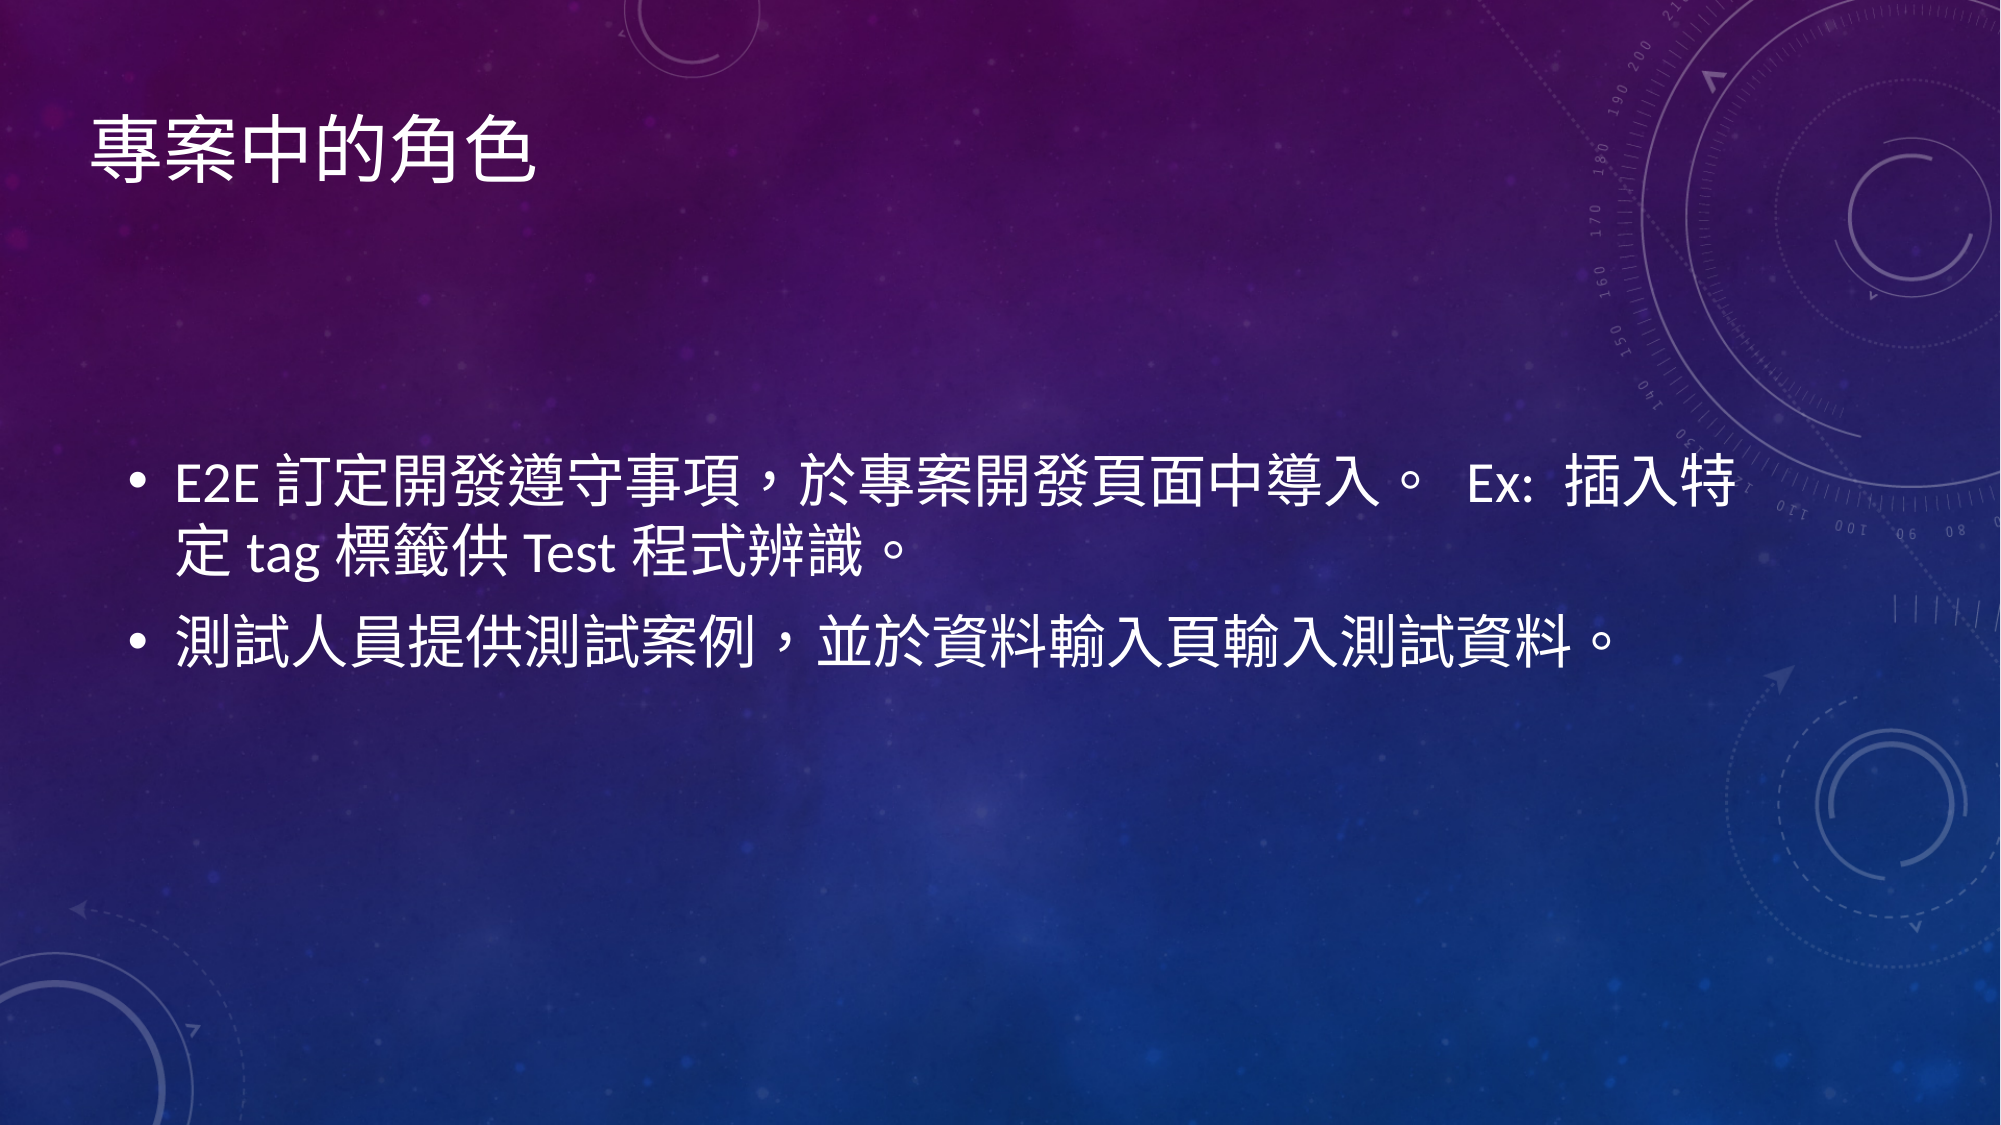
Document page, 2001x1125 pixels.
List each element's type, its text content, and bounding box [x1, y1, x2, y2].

picture [0, 0, 2001, 1125]
title 專案中的角色 [73, 28, 1736, 268]
list E2E訂定開發遵守事項，於專案開發頁面中導入。 Ex: 插入特定tag標籤供Test程式辨識。 測試人員提供測試案例，並於資料輸入頁輸入測試資料。 [112, 351, 1775, 950]
